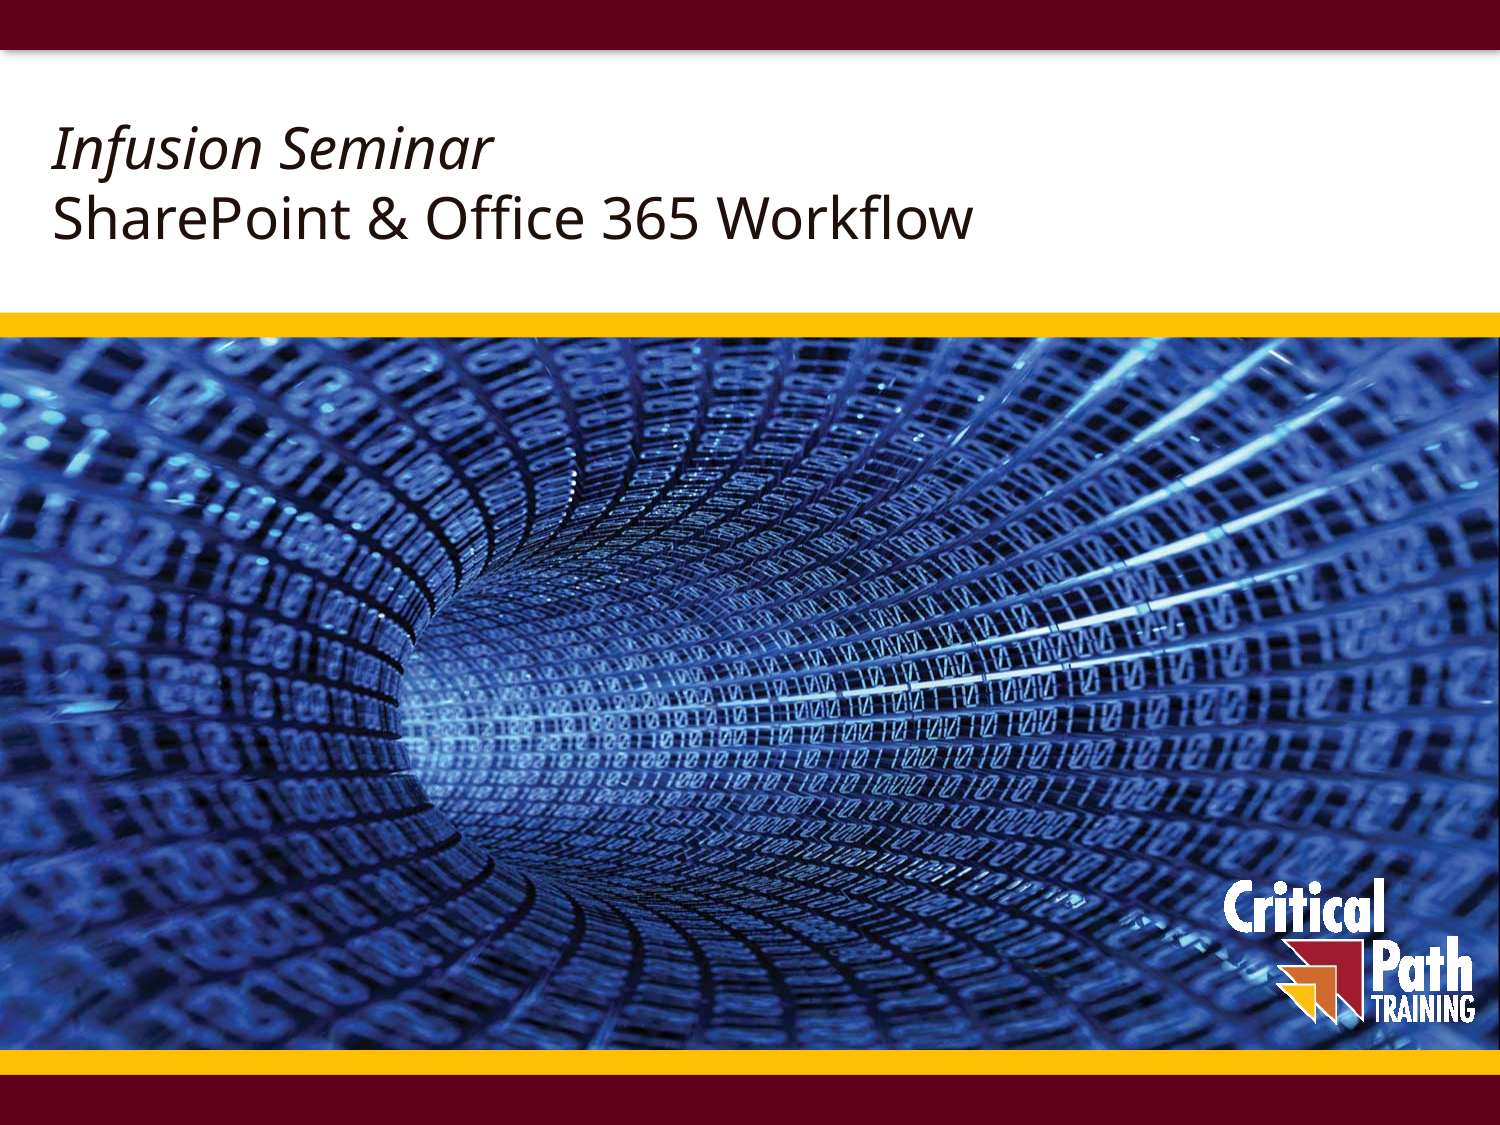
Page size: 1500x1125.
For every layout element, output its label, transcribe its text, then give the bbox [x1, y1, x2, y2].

title Infusion Seminar SharePoint & Office 365 Workflow [37, 112, 1475, 250]
picture [0, 338, 1500, 1050]
